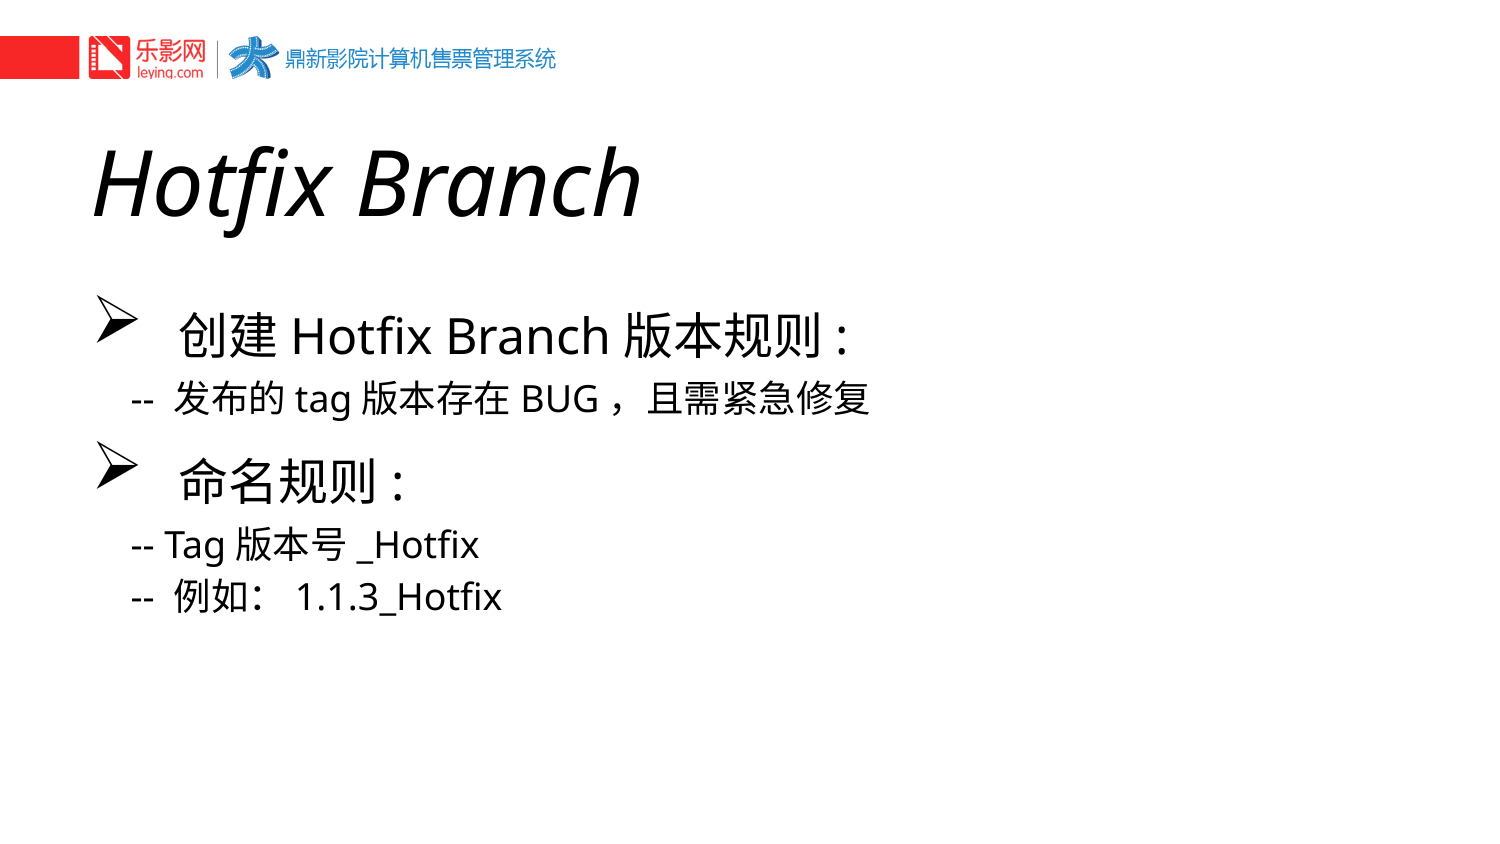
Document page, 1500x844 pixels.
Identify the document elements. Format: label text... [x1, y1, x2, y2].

list 创建Hotfix Branch版本规则: -- 发布的tag版本存在BUG，且需紧急修复 命名规则: -- Tag版本号_Hotfix -- 例如：1.1.3_Hotfix [76, 280, 1427, 743]
picture [0, 31, 562, 82]
title Hotfix Branch [75, 102, 1425, 257]
